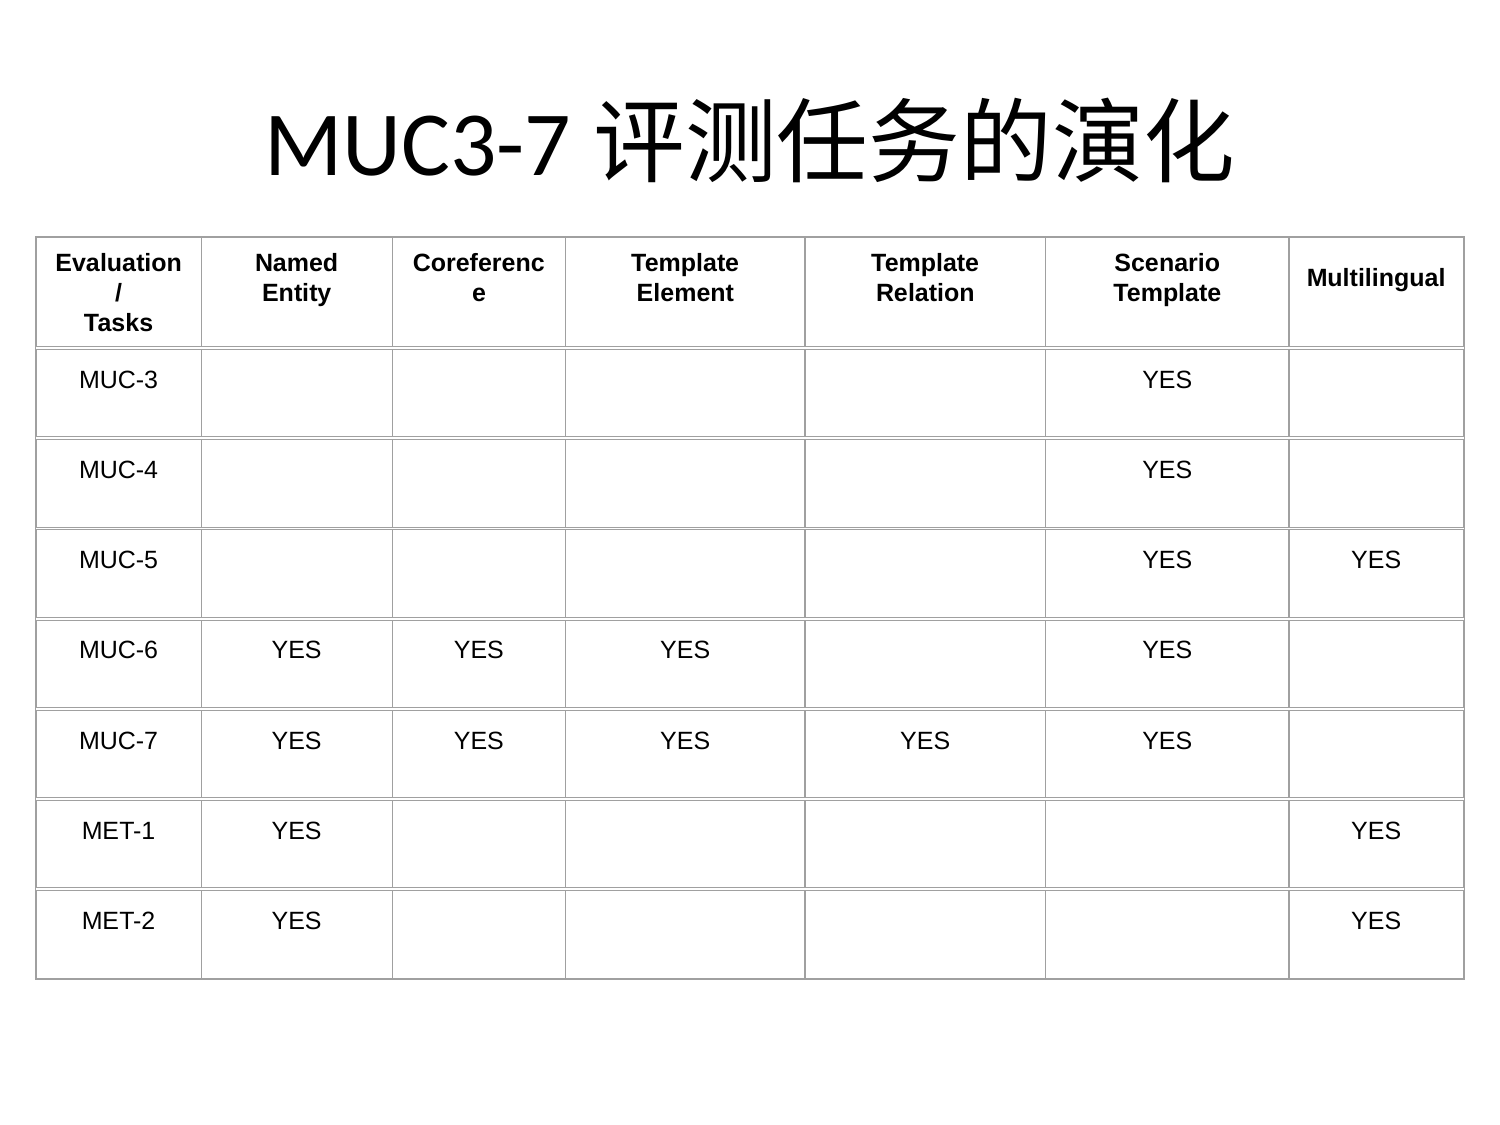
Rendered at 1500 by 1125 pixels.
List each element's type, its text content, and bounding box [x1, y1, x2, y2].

title MUC3-7评测任务的演化 [75, 45, 1425, 233]
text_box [35, 236, 1465, 980]
